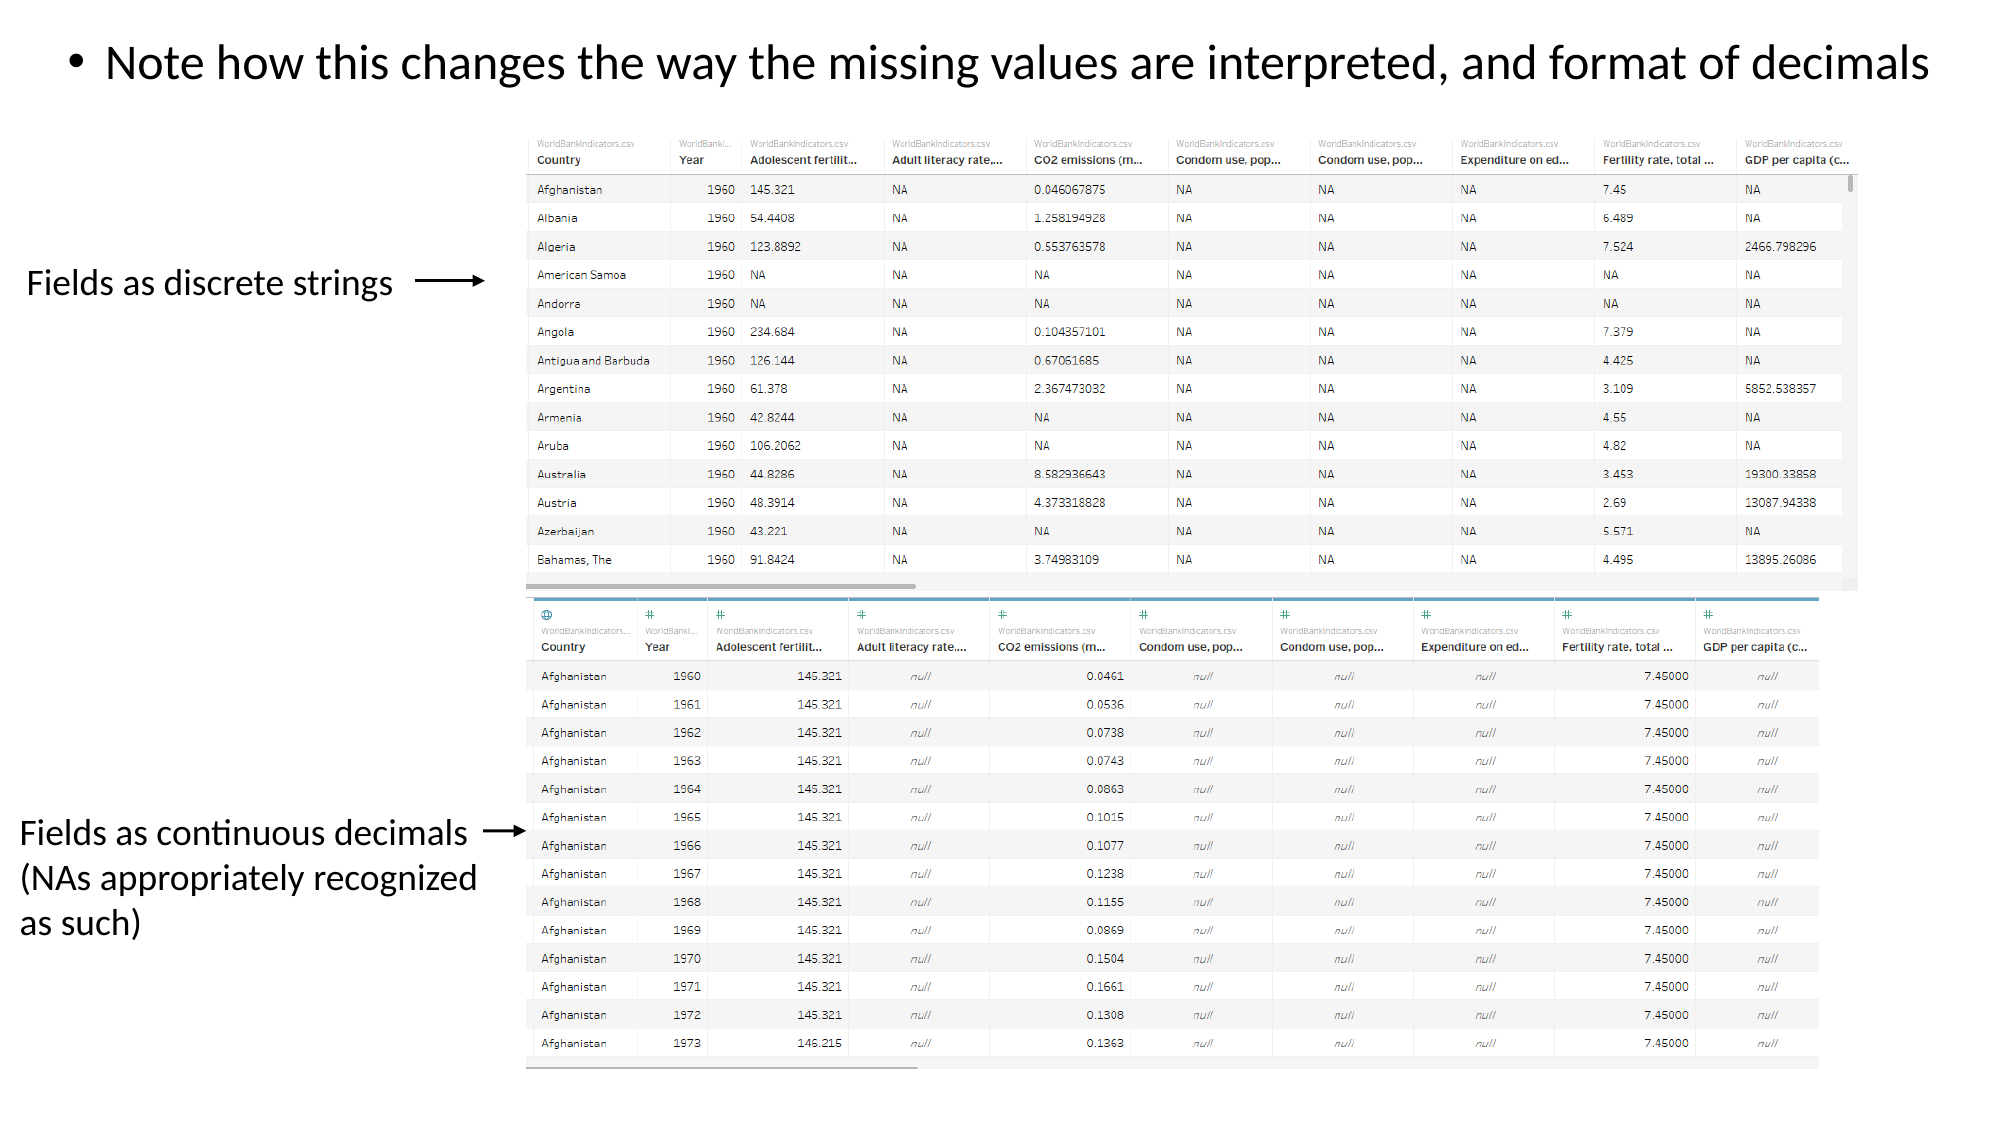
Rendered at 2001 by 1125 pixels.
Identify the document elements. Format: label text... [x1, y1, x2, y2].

picture [525, 139, 1858, 591]
text_box Fields as continuous decimals (NAs appropriately recognized as such) [4, 800, 525, 951]
picture [525, 597, 1895, 1125]
list Note how this changes the way the missing values are interpreted, and format of decimals [52, 28, 1968, 1014]
text_box Fields as discrete strings [11, 250, 409, 311]
